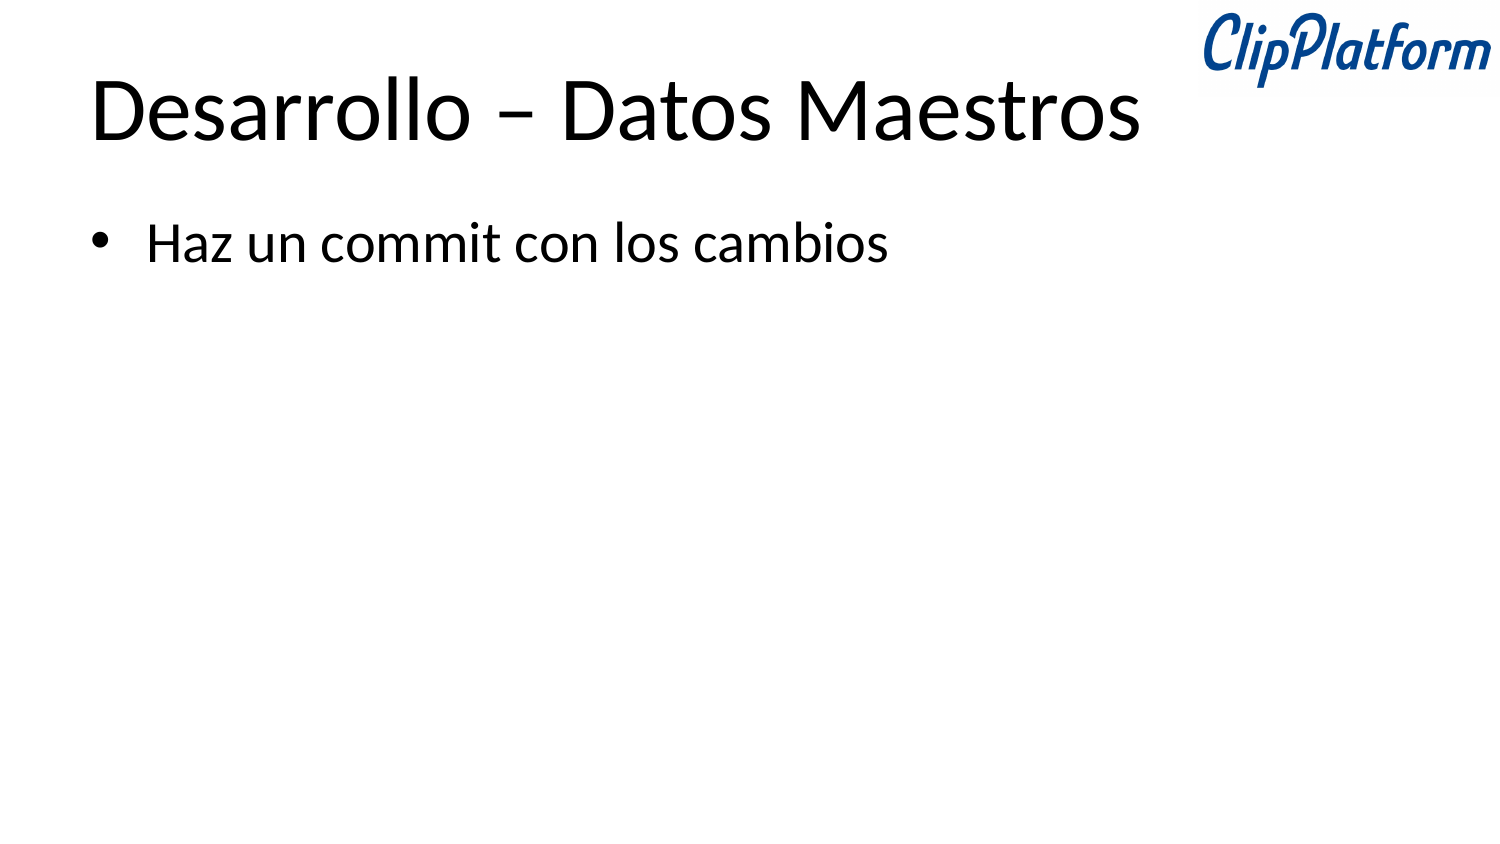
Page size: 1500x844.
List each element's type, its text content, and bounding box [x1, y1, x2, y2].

title Desarrollo – Datos Maestros [75, 33, 1425, 175]
list Haz un commit con los cambios [75, 196, 1425, 810]
picture [1198, 0, 1500, 98]
